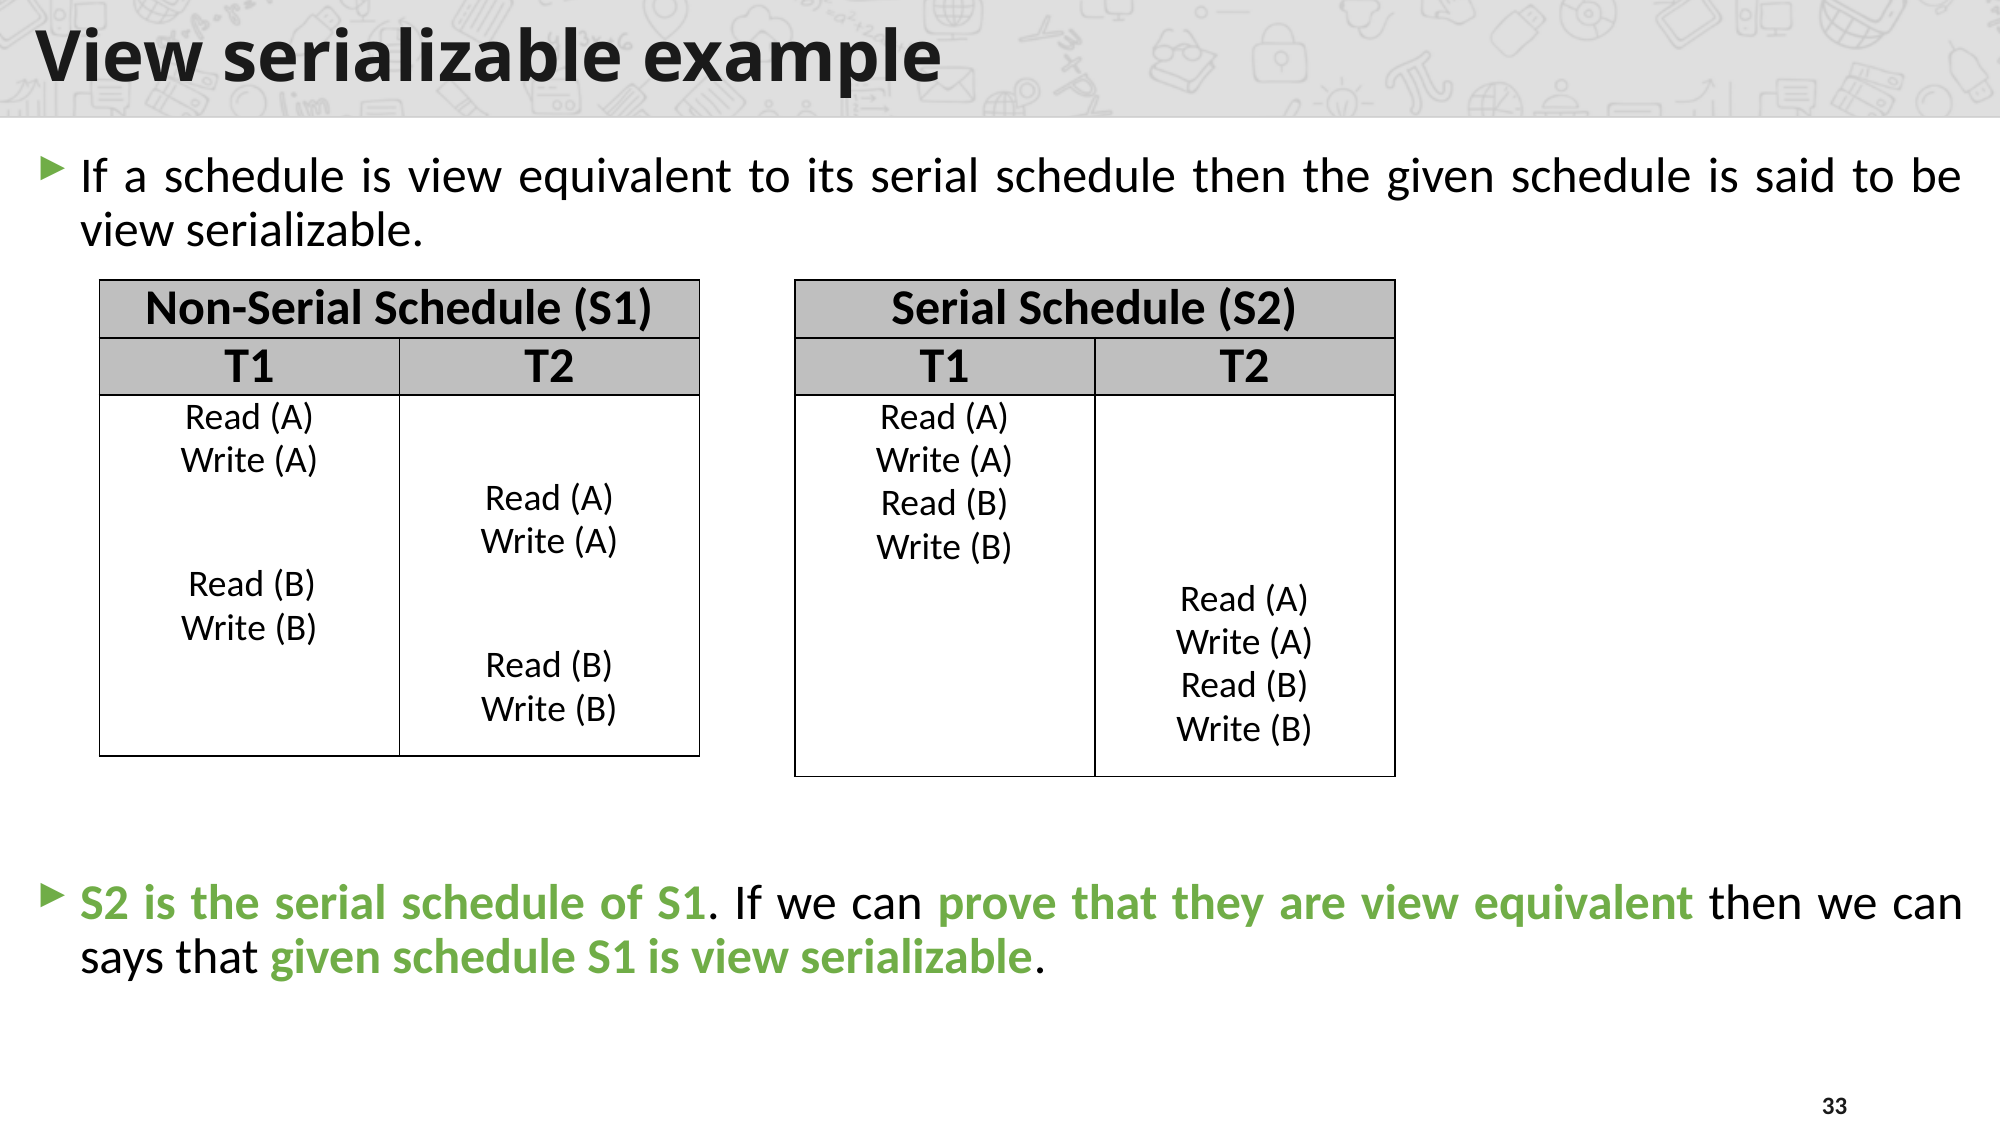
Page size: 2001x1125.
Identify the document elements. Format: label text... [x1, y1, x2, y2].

table_cell [796, 577, 1094, 776]
table_cell Read (A) Write (A) [400, 396, 699, 563]
table_cell T2 [1096, 339, 1394, 394]
table_cell Read (A) Write (A) Read (B) Write (B) [1096, 577, 1394, 776]
title View serializable example [0, 0, 2000, 117]
list If a schedule is view equivalent to its serial schedule then the given schedule is said to be view serializable. S2 is the serial schedule of S1. If we can prove that they are view equivalent then we can says that given schedule S1 is view serializable. [21, 141, 1979, 1059]
table_cell [1096, 396, 1394, 577]
table_cell T1 [796, 339, 1094, 394]
table_header Serial Schedule (S2) [796, 281, 1394, 337]
table_cell Read (B) Write (B) [400, 563, 699, 755]
table_cell Read (B) Write (B) [100, 563, 399, 755]
table_cell T2 [400, 339, 699, 394]
table_cell Read (A) Write (A) Read (B) Write (B) [796, 396, 1094, 577]
table_cell Read (A) Write (A) [100, 396, 399, 563]
table_header Non-Serial Schedule (S1) [100, 281, 699, 337]
table_cell T1 [100, 339, 399, 394]
